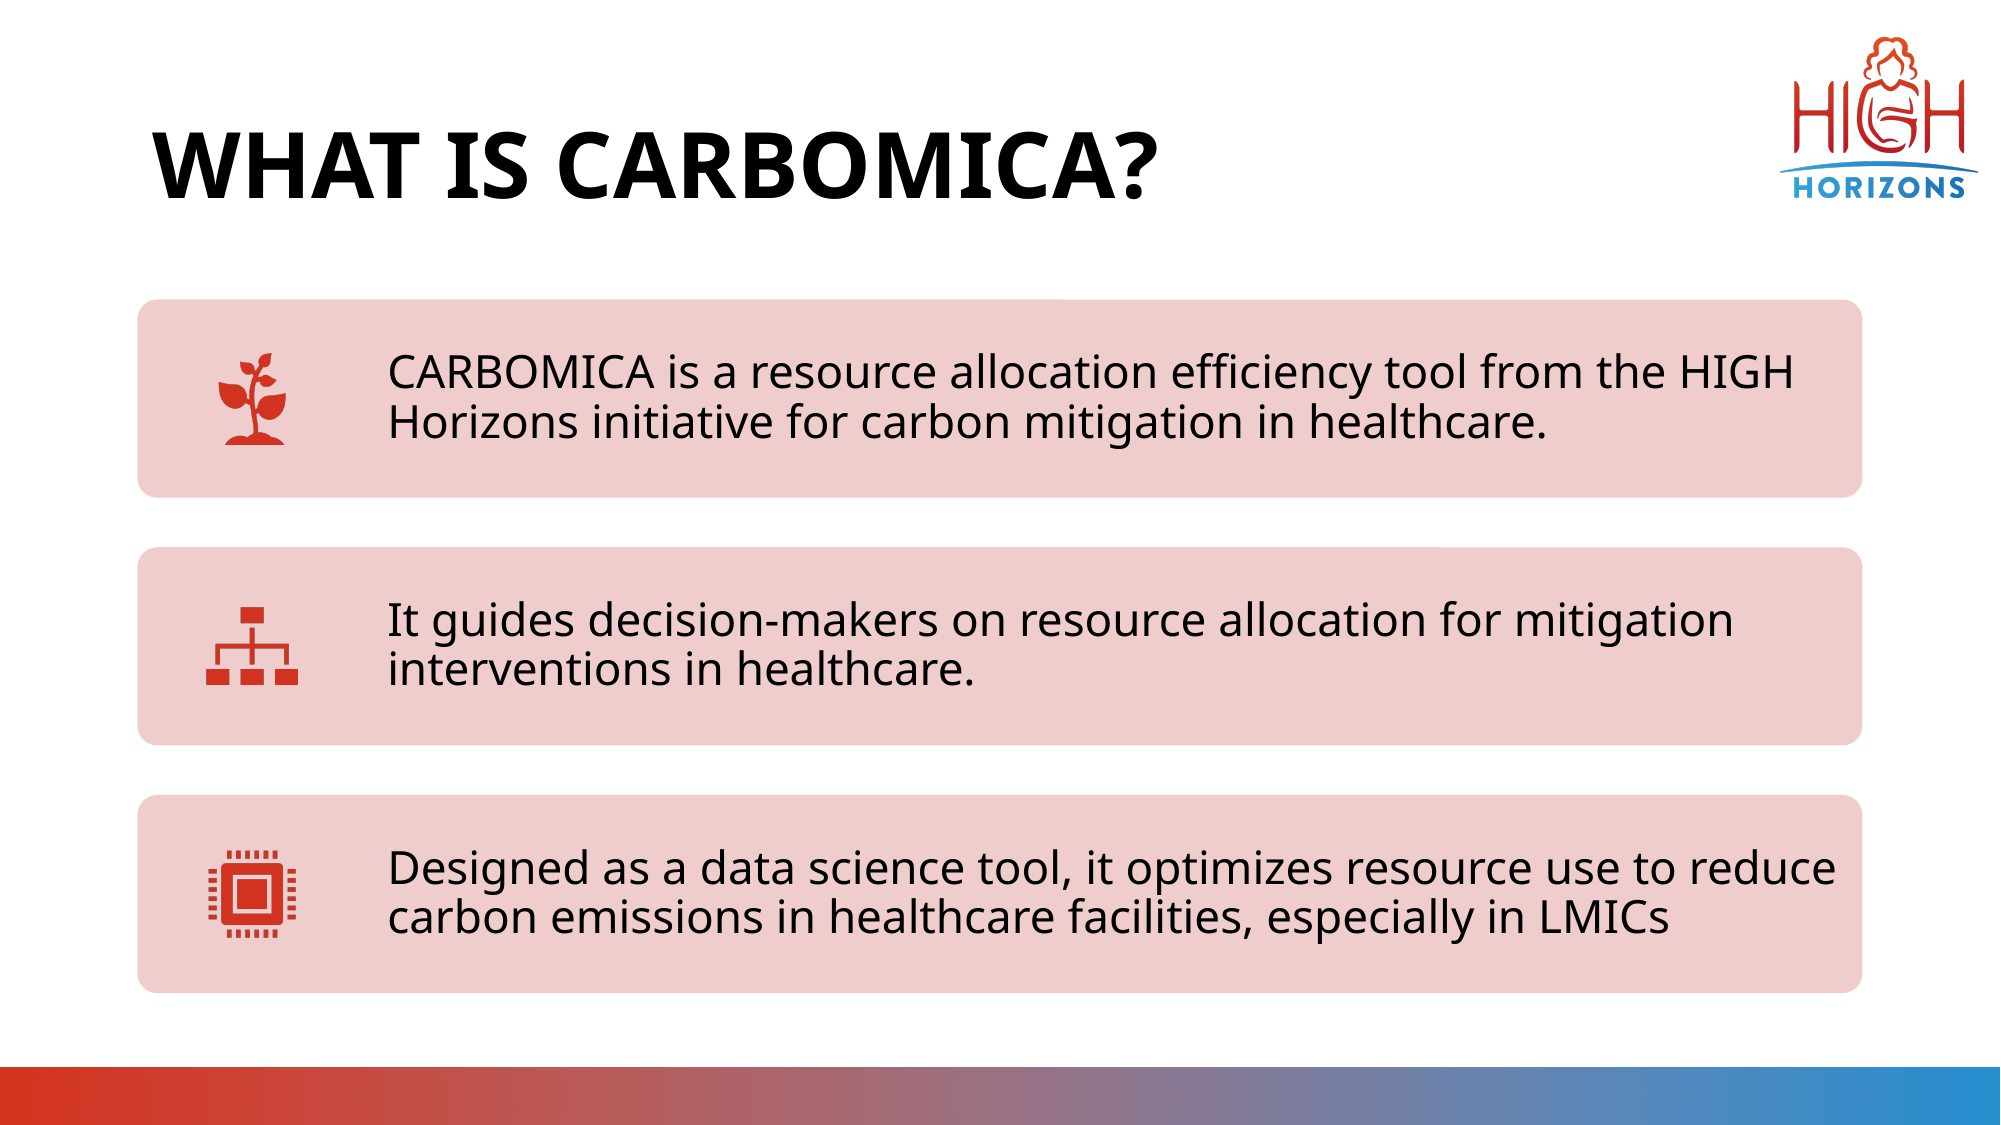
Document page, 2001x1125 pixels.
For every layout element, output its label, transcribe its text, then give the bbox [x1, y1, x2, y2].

picture [0, 1067, 2000, 1125]
title WHAT IS CARBOMICA? [137, 59, 1781, 278]
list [137, 299, 1863, 994]
picture [1780, 37, 1978, 198]
